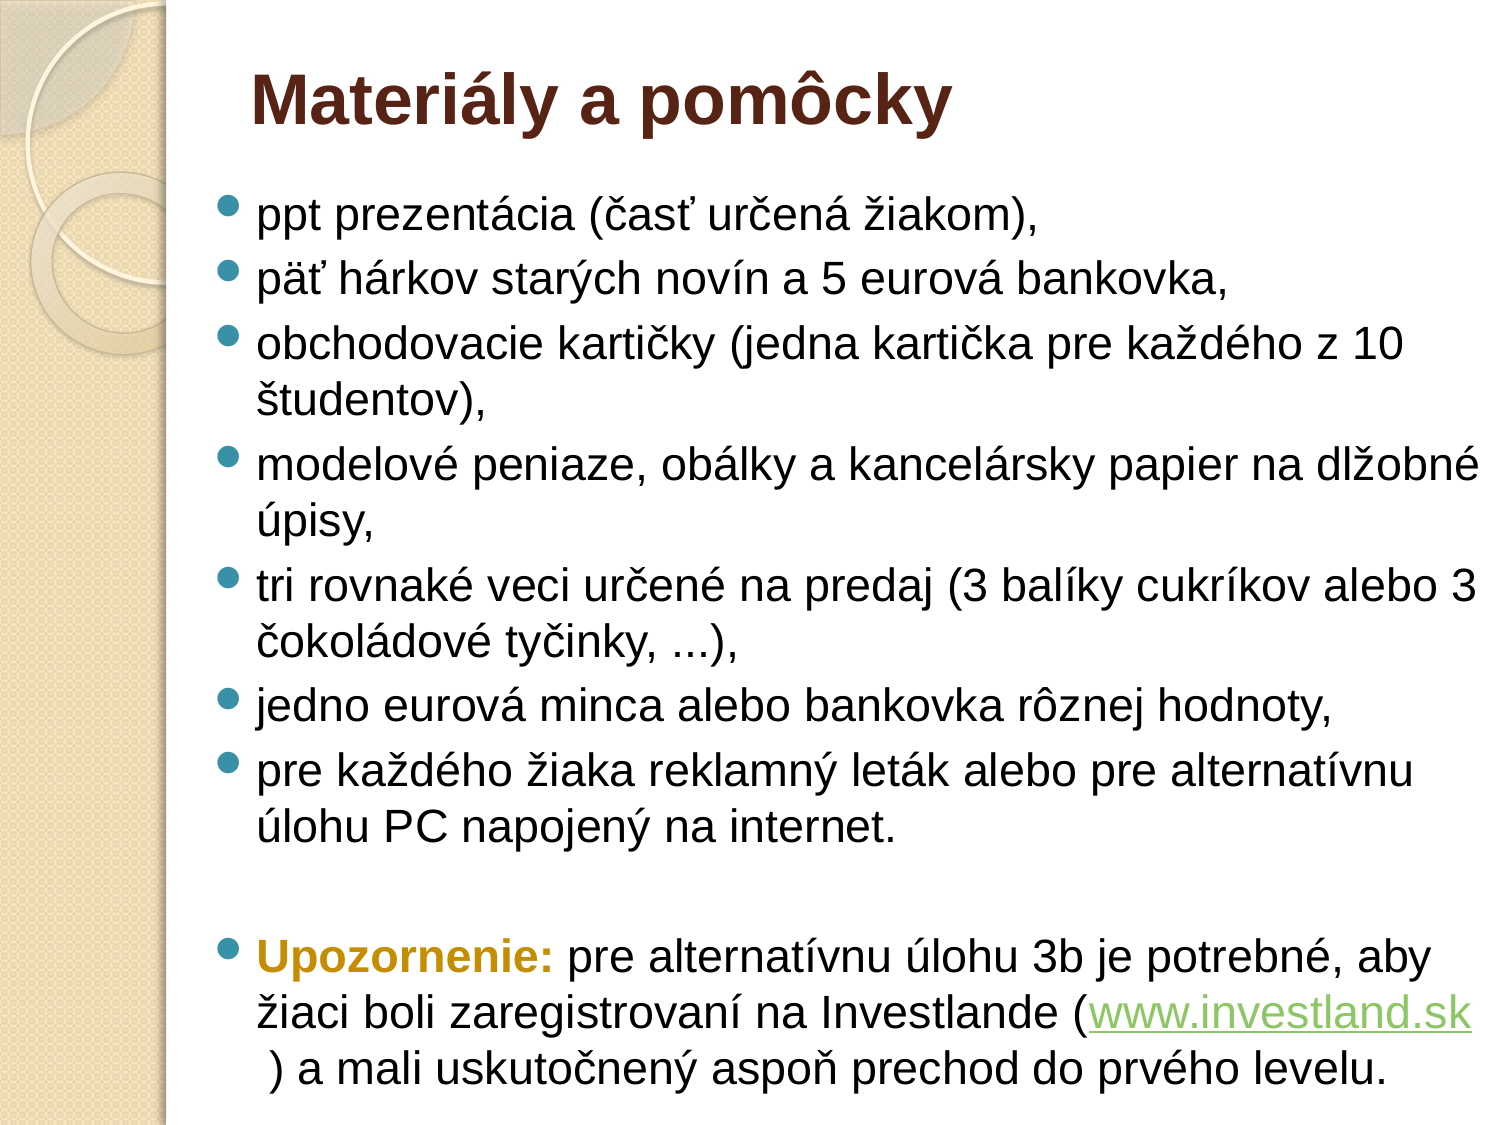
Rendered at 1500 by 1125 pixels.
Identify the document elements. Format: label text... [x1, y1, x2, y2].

list ppt prezentácia (časť určená žiakom), päť hárkov starých novín a 5 eurová bankovka, obchodovacie kartičky (jedna kartička pre každého z 10 študentov), modelové peniaze, obálky a kancelársky papier na dlžobné úpisy, tri rovnaké veci určené na predaj (3 balíky cukríkov alebo 3 čokoládové tyčinky, ...), jedno eurová minca alebo bankovka rôznej hodnoty, pre každého žiaka reklamný leták alebo pre alternatívnu úlohu PC napojený na internet. Upozornenie: pre alternatívnu úlohu 3b je potrebné, aby žiaci boli zaregistrovaní na Investlande (www.investland.sk ) a mali uskutočnený aspoň prechod do prvého levelu. [187, 175, 1500, 1125]
title Materiály a pomôcky [235, 45, 1466, 175]
